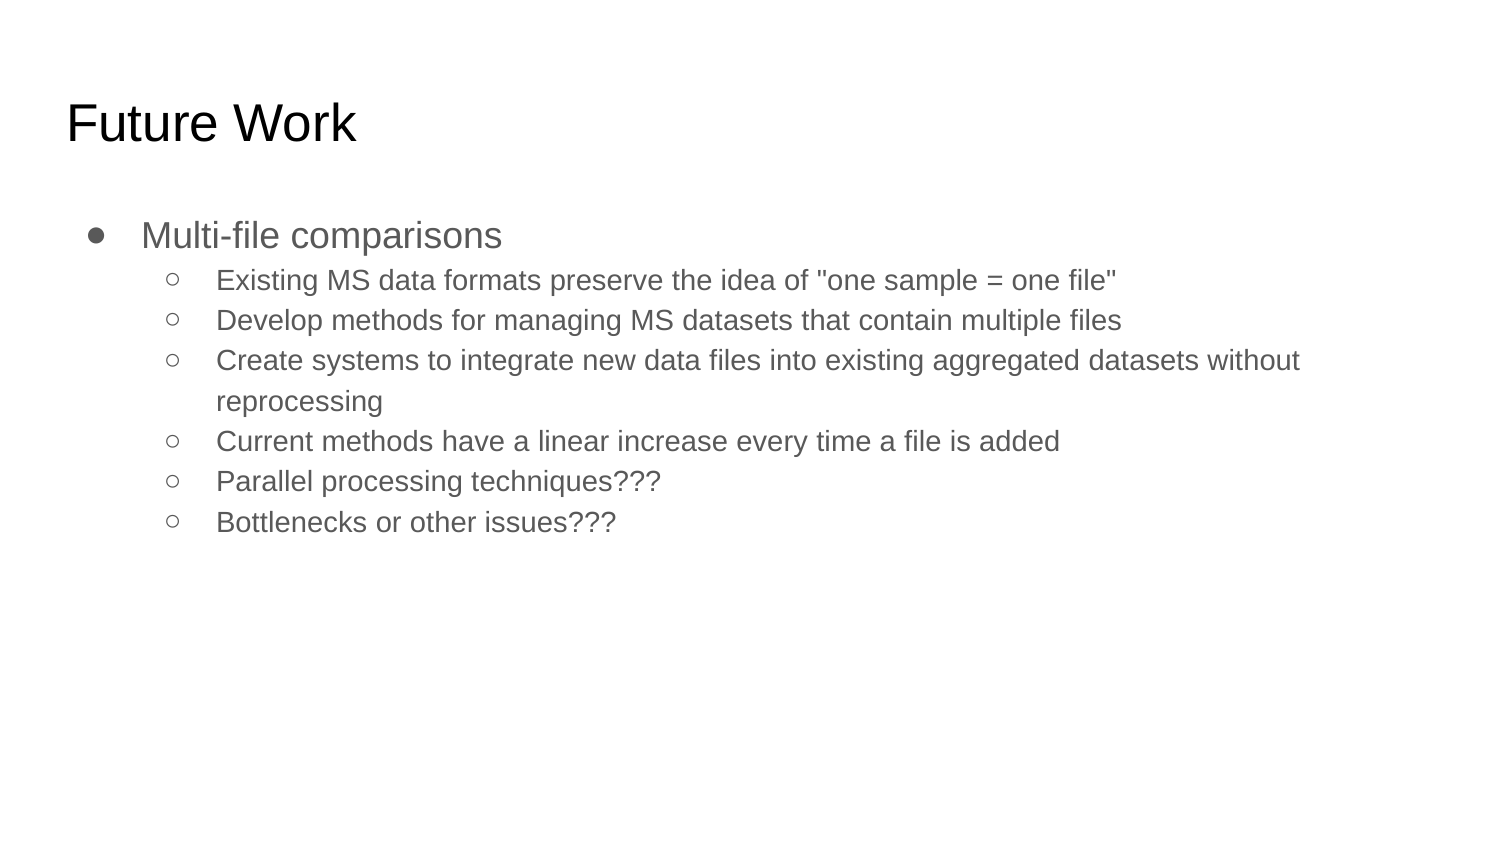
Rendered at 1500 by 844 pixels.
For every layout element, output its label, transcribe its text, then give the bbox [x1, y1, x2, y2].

title Future Work [51, 72, 1449, 167]
list Multi-file comparisons Existing MS data formats preserve the idea of "one sample = one file" Develop methods for managing MS datasets that contain multiple files Create systems to integrate new data files into existing aggregated datasets without reprocessing Current methods have a linear increase every time a file is added Parallel processing techniques??? Bottlenecks or other issues??? [51, 189, 1449, 750]
